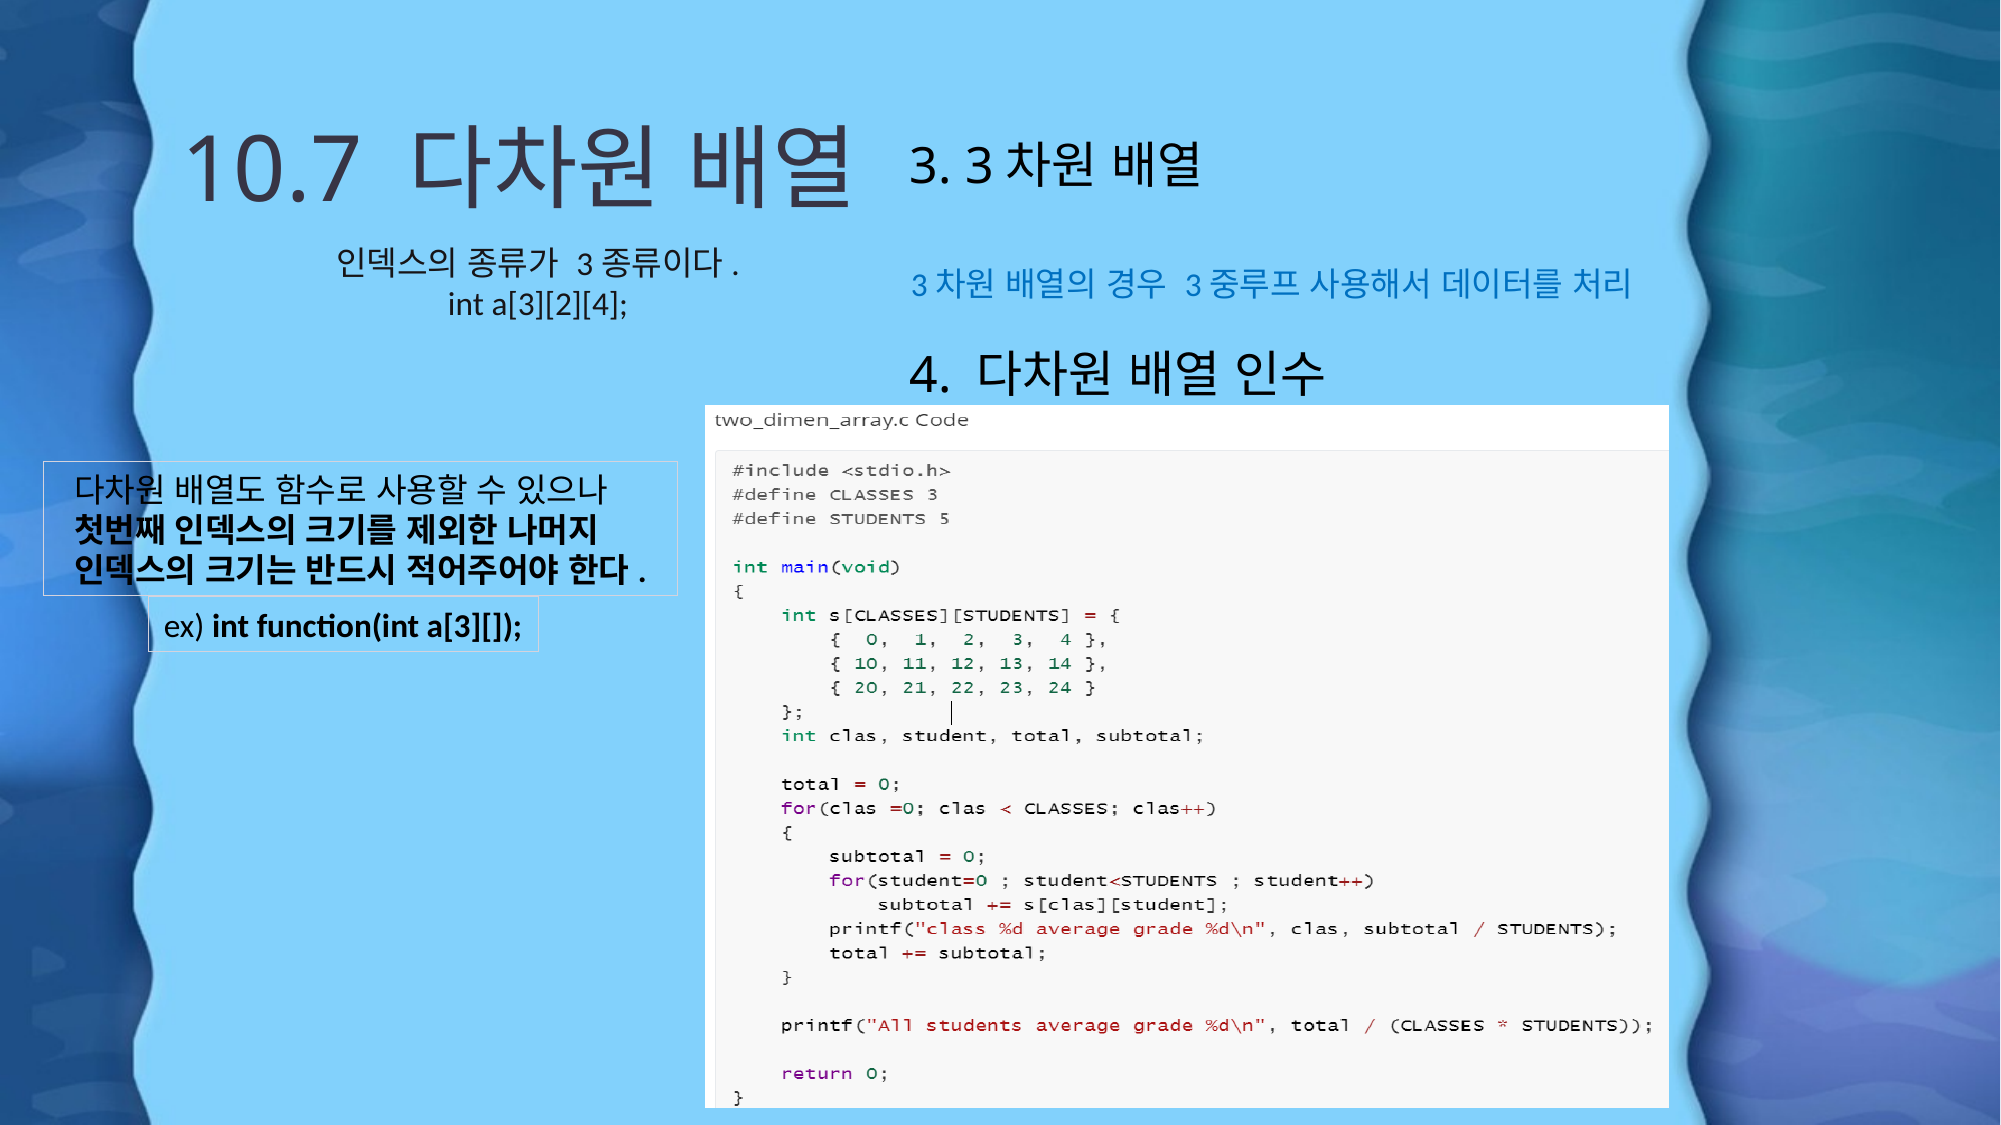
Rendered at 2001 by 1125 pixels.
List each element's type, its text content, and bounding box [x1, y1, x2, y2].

text_box 3. 3차원 배열 [895, 125, 1592, 238]
text_box 4. 다차원 배열 인수 [895, 335, 1592, 405]
text_box 3차원 배열의 경우 3중루프 사용해서 데이터를 처리 [895, 255, 1649, 311]
title 10.7 다차원 배열 [181, 31, 1669, 220]
text_box 인덱스의 종류가 3종류이다. int a[3][2][4]; [321, 235, 755, 330]
text_box 다차원 배열도 함수로 사용할 수 있으나 첫번째 인덱스의 크기를 제외한 나머지 인덱스의 크기는 반드시 적어주어야 한다. [43, 461, 678, 596]
picture [0, 0, 2001, 1125]
text_box ex) int function(int a[3][]); [148, 596, 539, 652]
